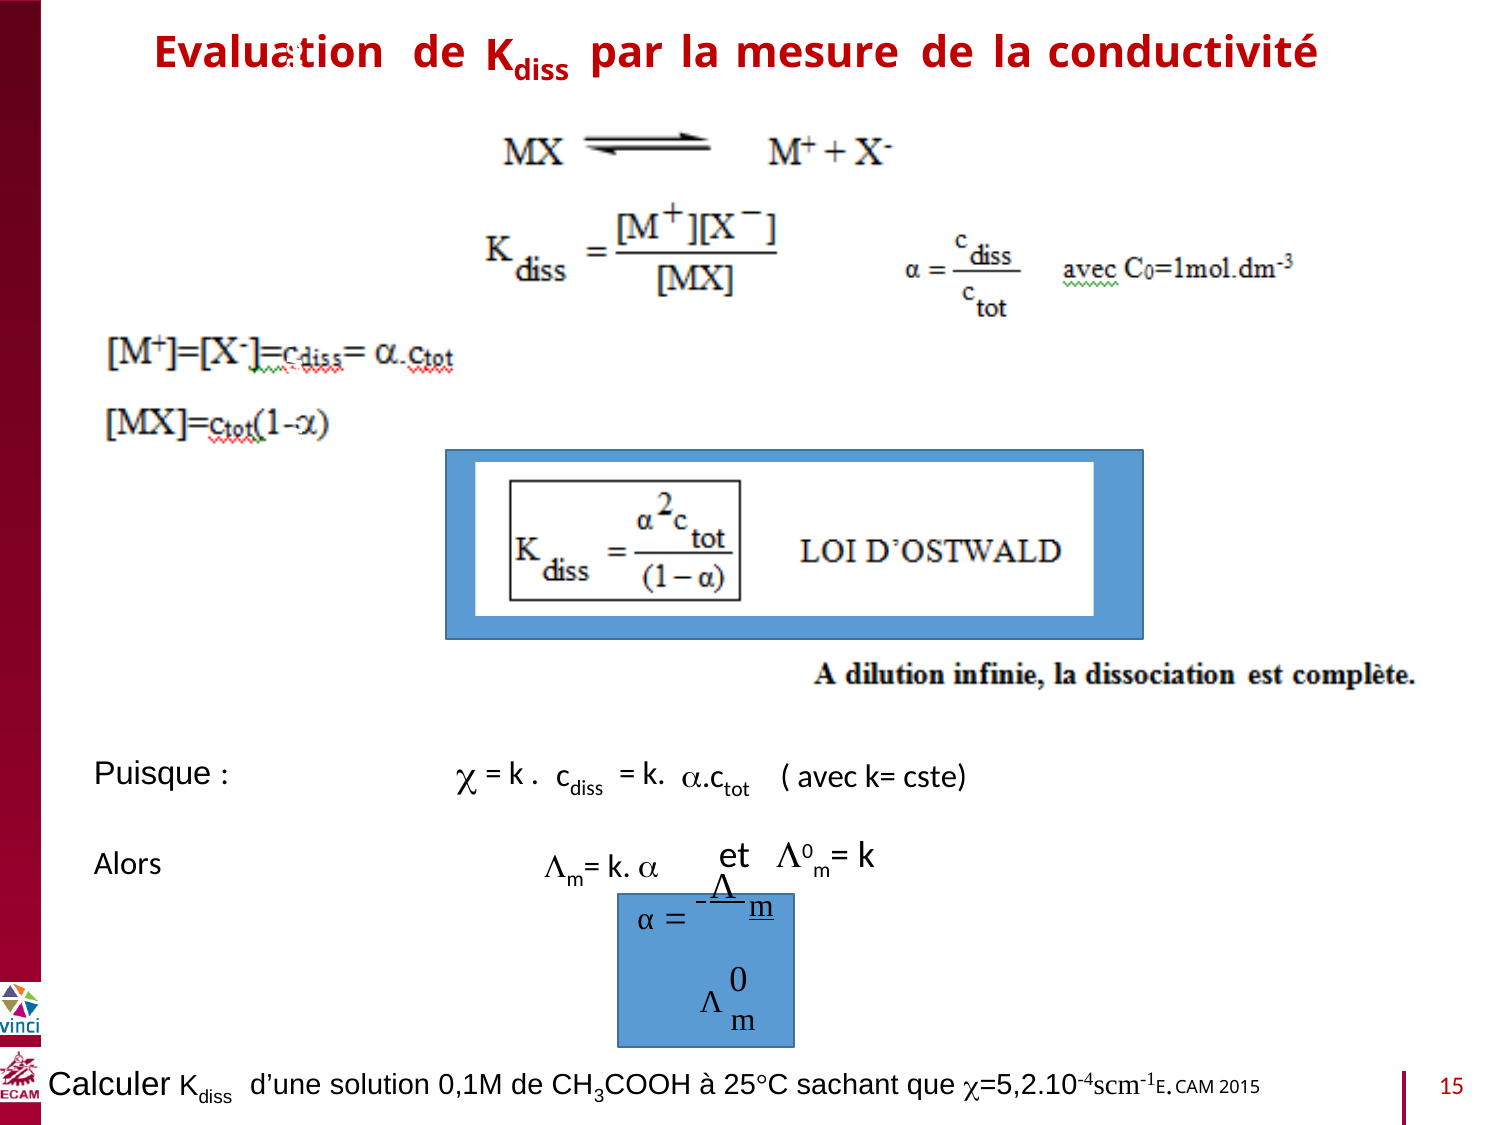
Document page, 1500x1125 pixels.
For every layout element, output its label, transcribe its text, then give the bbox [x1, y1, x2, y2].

text_box [475, 98, 941, 199]
text_box α  Λ m Λ m [618, 894, 795, 1047]
text_box la [678, 28, 732, 83]
text_box = k . [483, 756, 554, 799]
text_box de [410, 28, 481, 83]
text_box [57, 309, 276, 393]
text_box [309, 393, 380, 488]
text_box Kdiss [177, 1066, 250, 1112]
text_box par [587, 28, 677, 83]
text_box 15 [1436, 1071, 1475, 1105]
text_box [795, 649, 1424, 702]
text_box [865, 211, 1354, 343]
text_box d’une solution 0,1M de CH3COOH à 25°C sachant que =5,2.10-4scm-1E.CAM 2015 [248, 1065, 1402, 1112]
text_box cdiss [554, 756, 620, 807]
text_box Evaluation [309, 28, 409, 83]
text_box conductivité [1045, 28, 1349, 83]
text_box la [990, 28, 1044, 83]
text_box  [454, 754, 485, 796]
text_box Calculer [45, 1066, 177, 1104]
text_box [82, 393, 276, 488]
text_box Evaluation [151, 28, 276, 83]
text_box = k. [617, 756, 681, 799]
text_box [446, 183, 818, 315]
text_box [0, 0, 41, 1125]
text_box Alors [91, 846, 179, 889]
text_box m= k.  [541, 844, 685, 897]
text_box Puisque : [91, 754, 258, 799]
text_box Kdiss [482, 28, 587, 92]
text_box mesure [733, 28, 917, 83]
text_box de [918, 28, 989, 83]
text_box B2040-Chimie du vivant et environnement [276, 12, 309, 598]
text_box .ctot ( avec k= cste) et 0m= k [679, 754, 1018, 897]
text_box [445, 450, 1143, 640]
text_box [309, 309, 534, 393]
